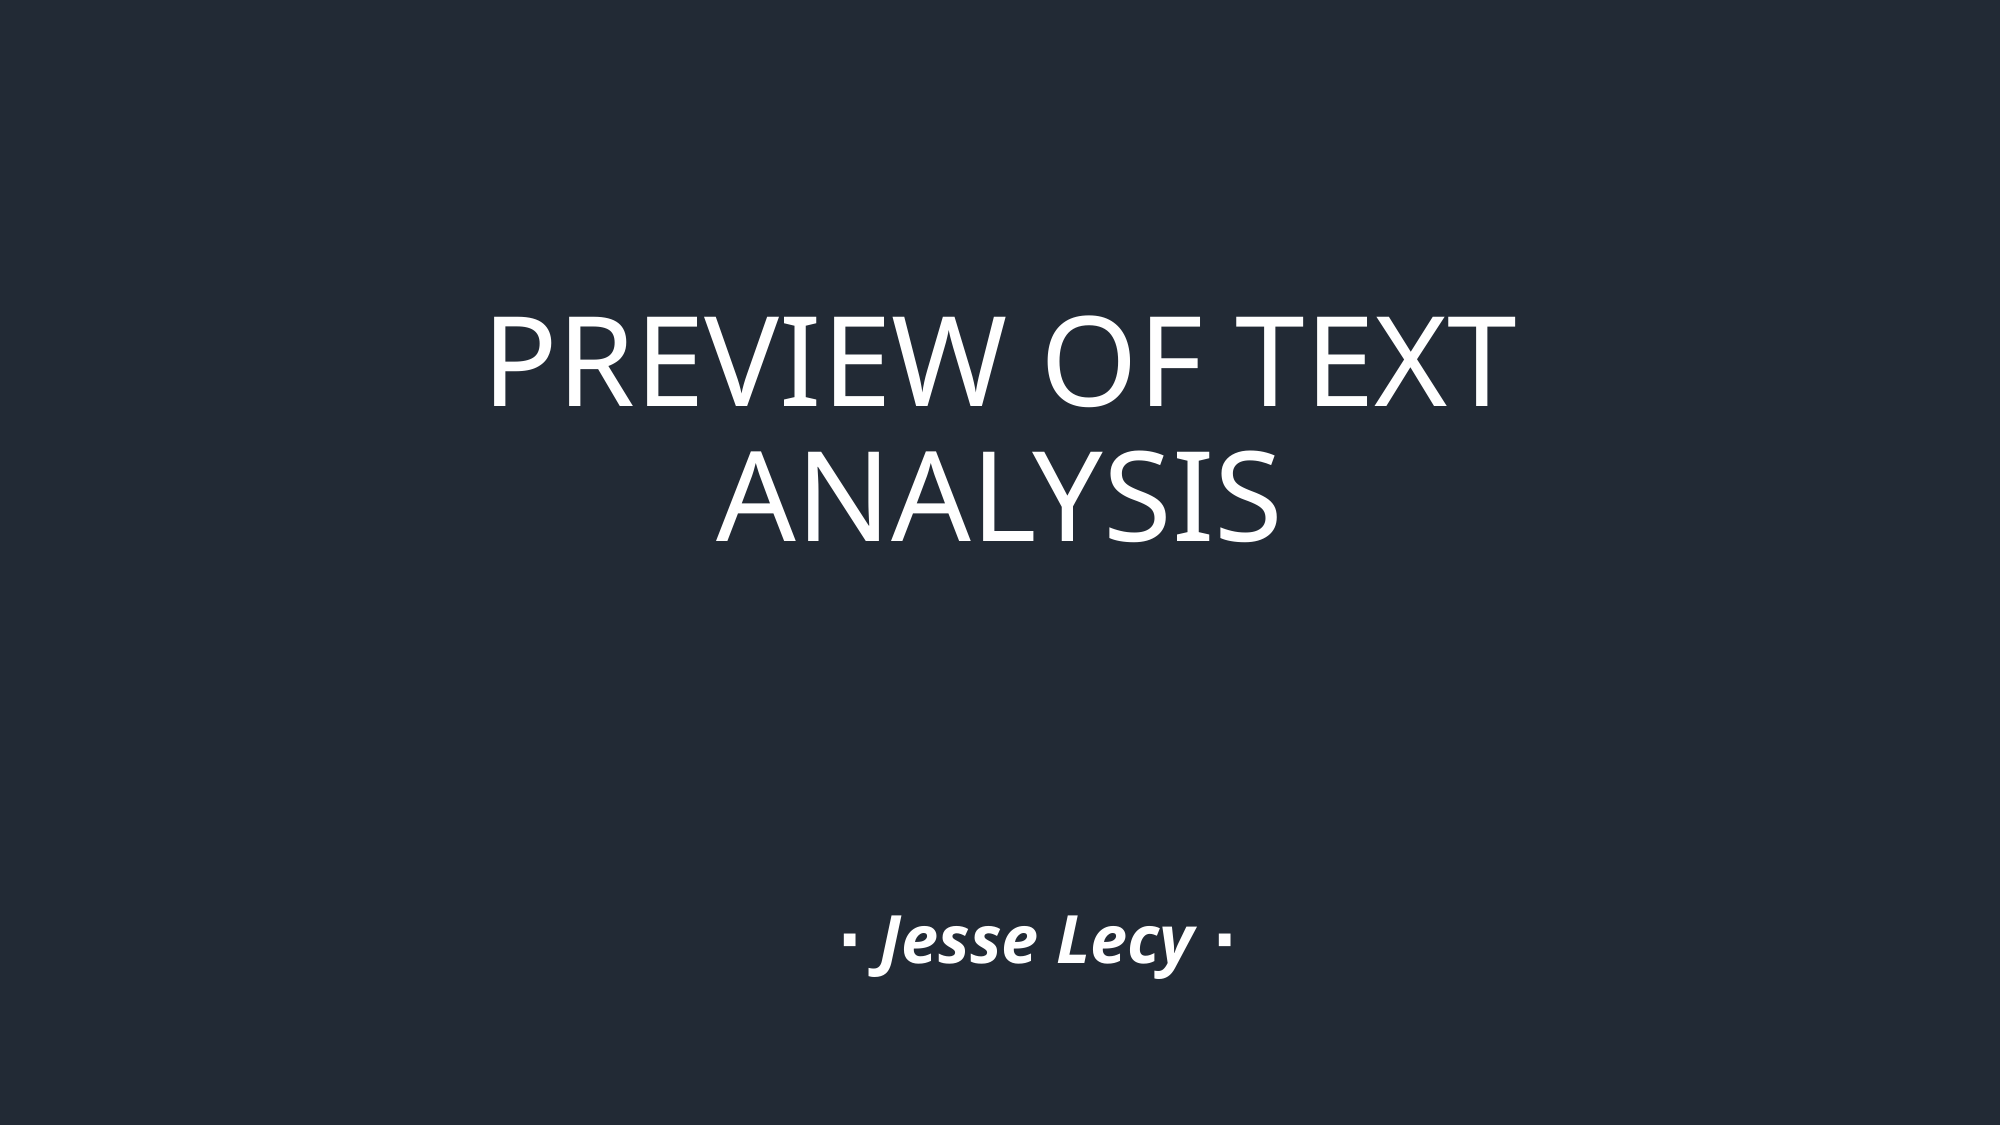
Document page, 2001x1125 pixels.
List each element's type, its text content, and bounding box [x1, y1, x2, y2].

title Preview of text analysis [249, 184, 1750, 576]
text_box ∙ Jesse Lecy ∙ [822, 889, 1253, 985]
